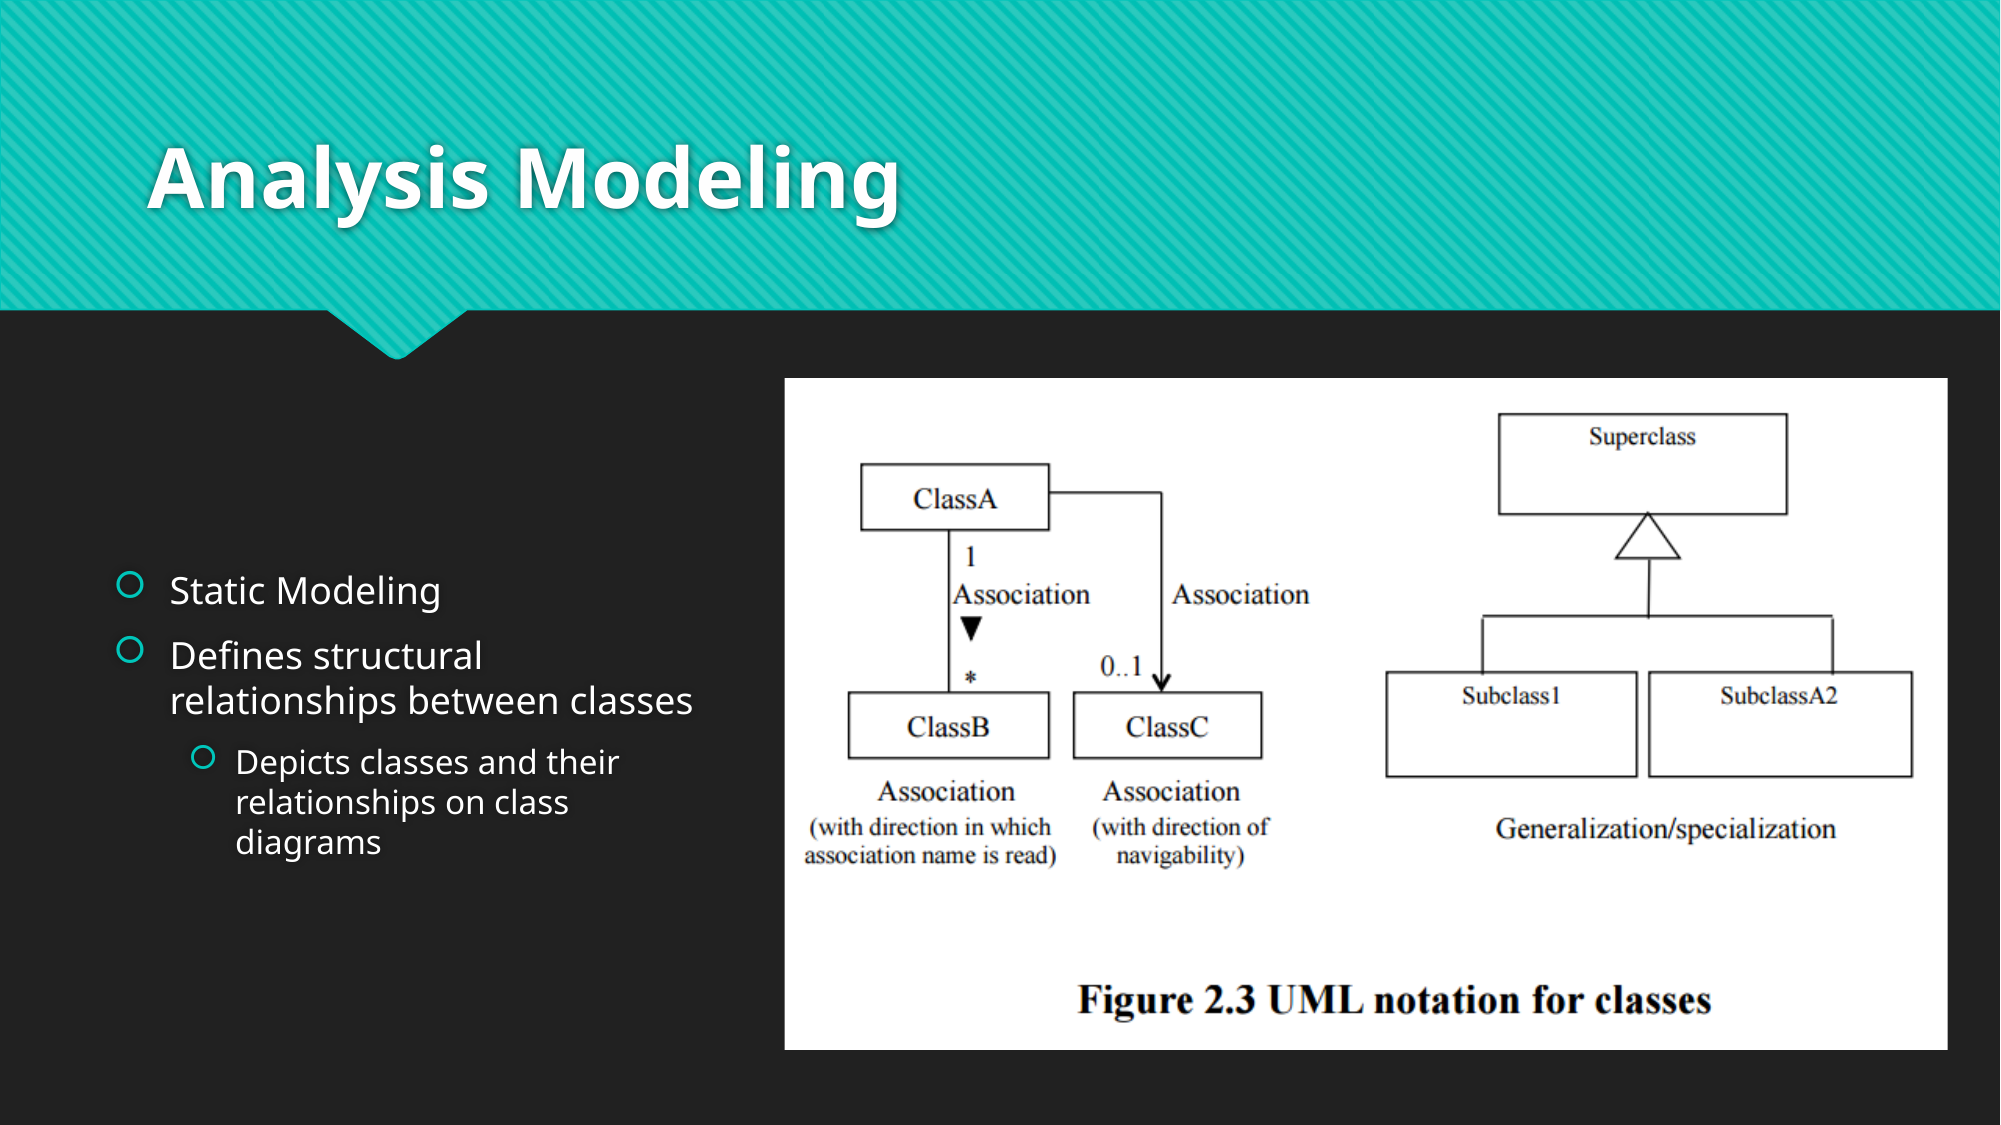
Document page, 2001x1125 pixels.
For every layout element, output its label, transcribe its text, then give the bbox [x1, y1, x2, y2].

list Static Modeling Defines structural relationships between classes Depicts classes and their relationships on class diagrams [98, 415, 734, 1013]
title Analysis Modeling [132, 73, 1868, 233]
picture [784, 378, 1948, 1051]
